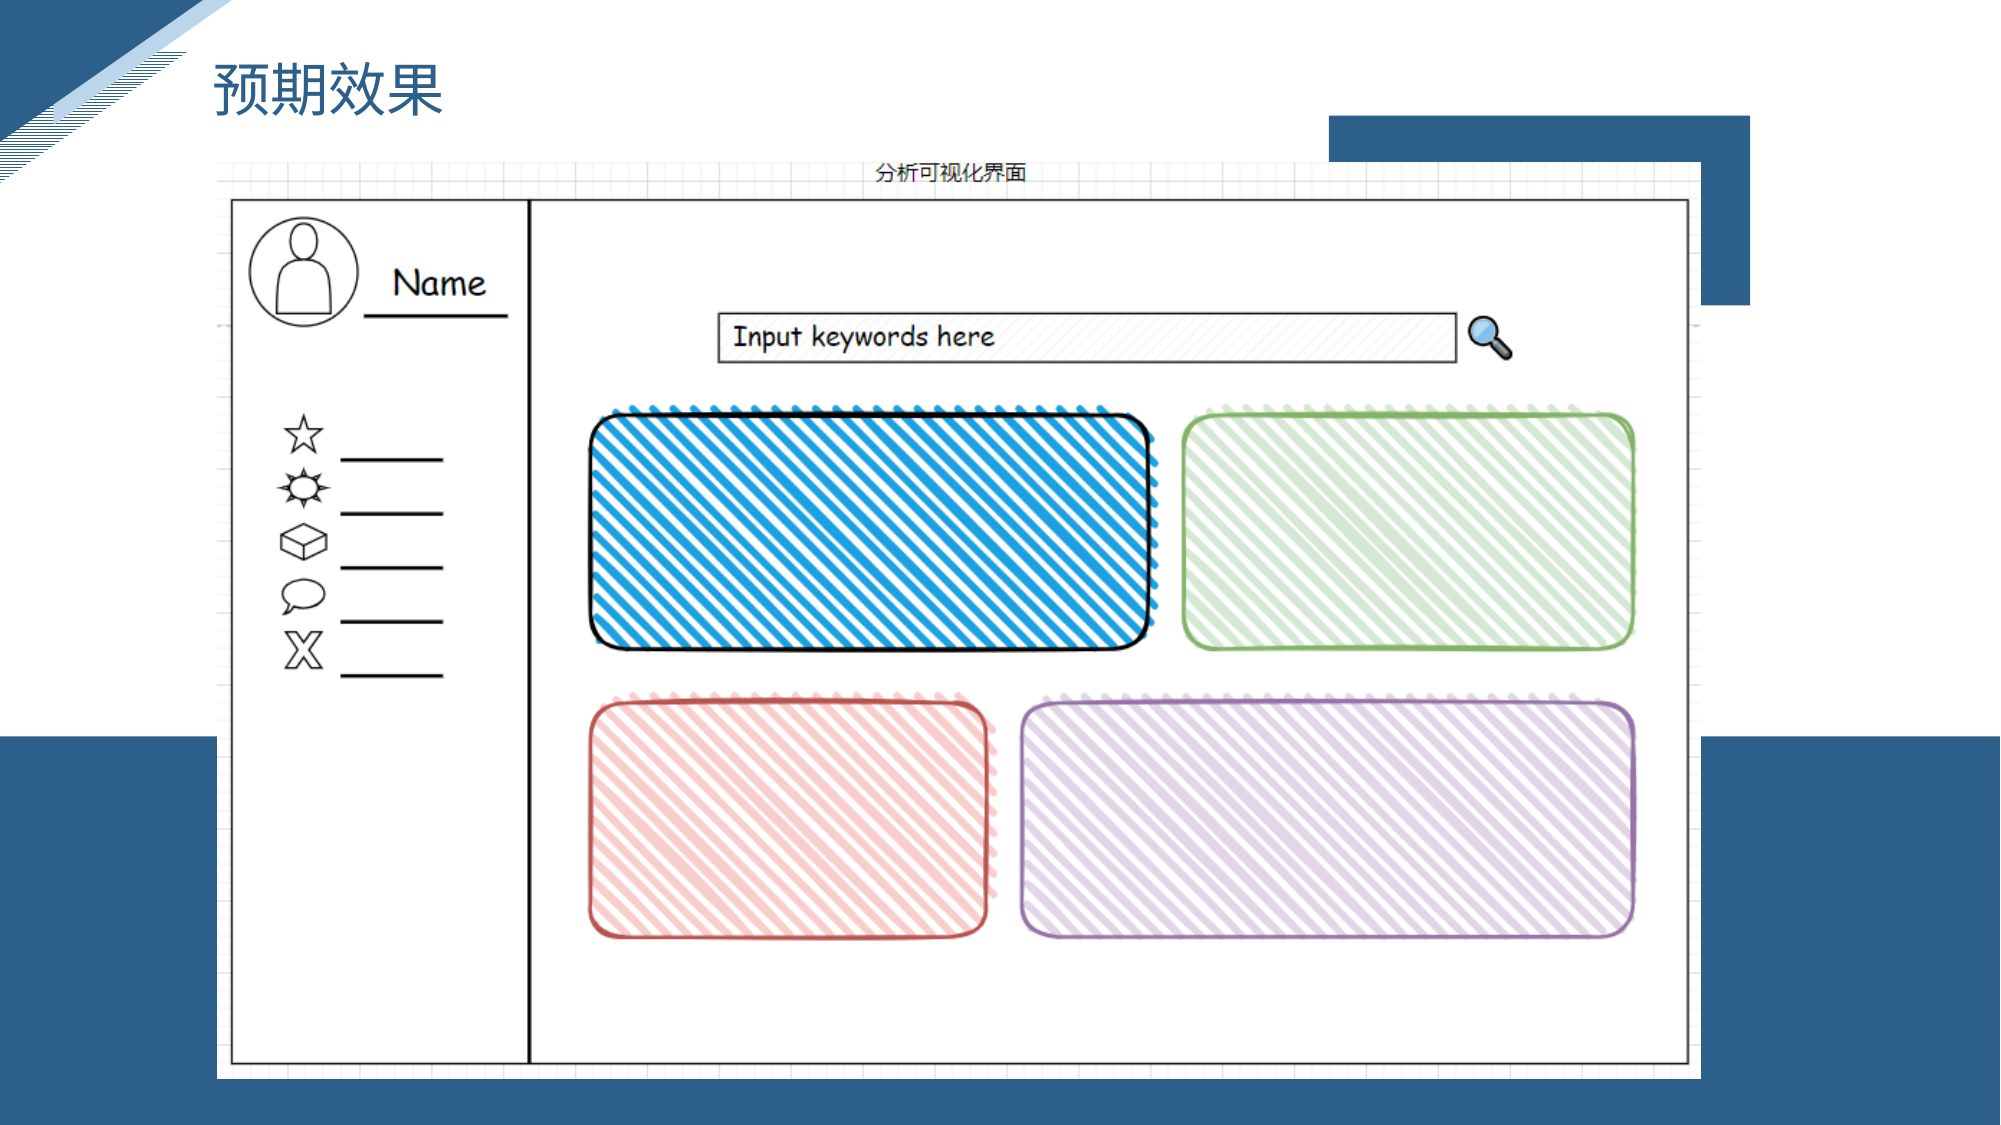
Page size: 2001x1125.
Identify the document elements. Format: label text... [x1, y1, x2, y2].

picture [217, 162, 1701, 1079]
text_box 预期效果 [197, 46, 755, 131]
text_box [1328, 115, 1751, 306]
text_box [0, 735, 2000, 1125]
